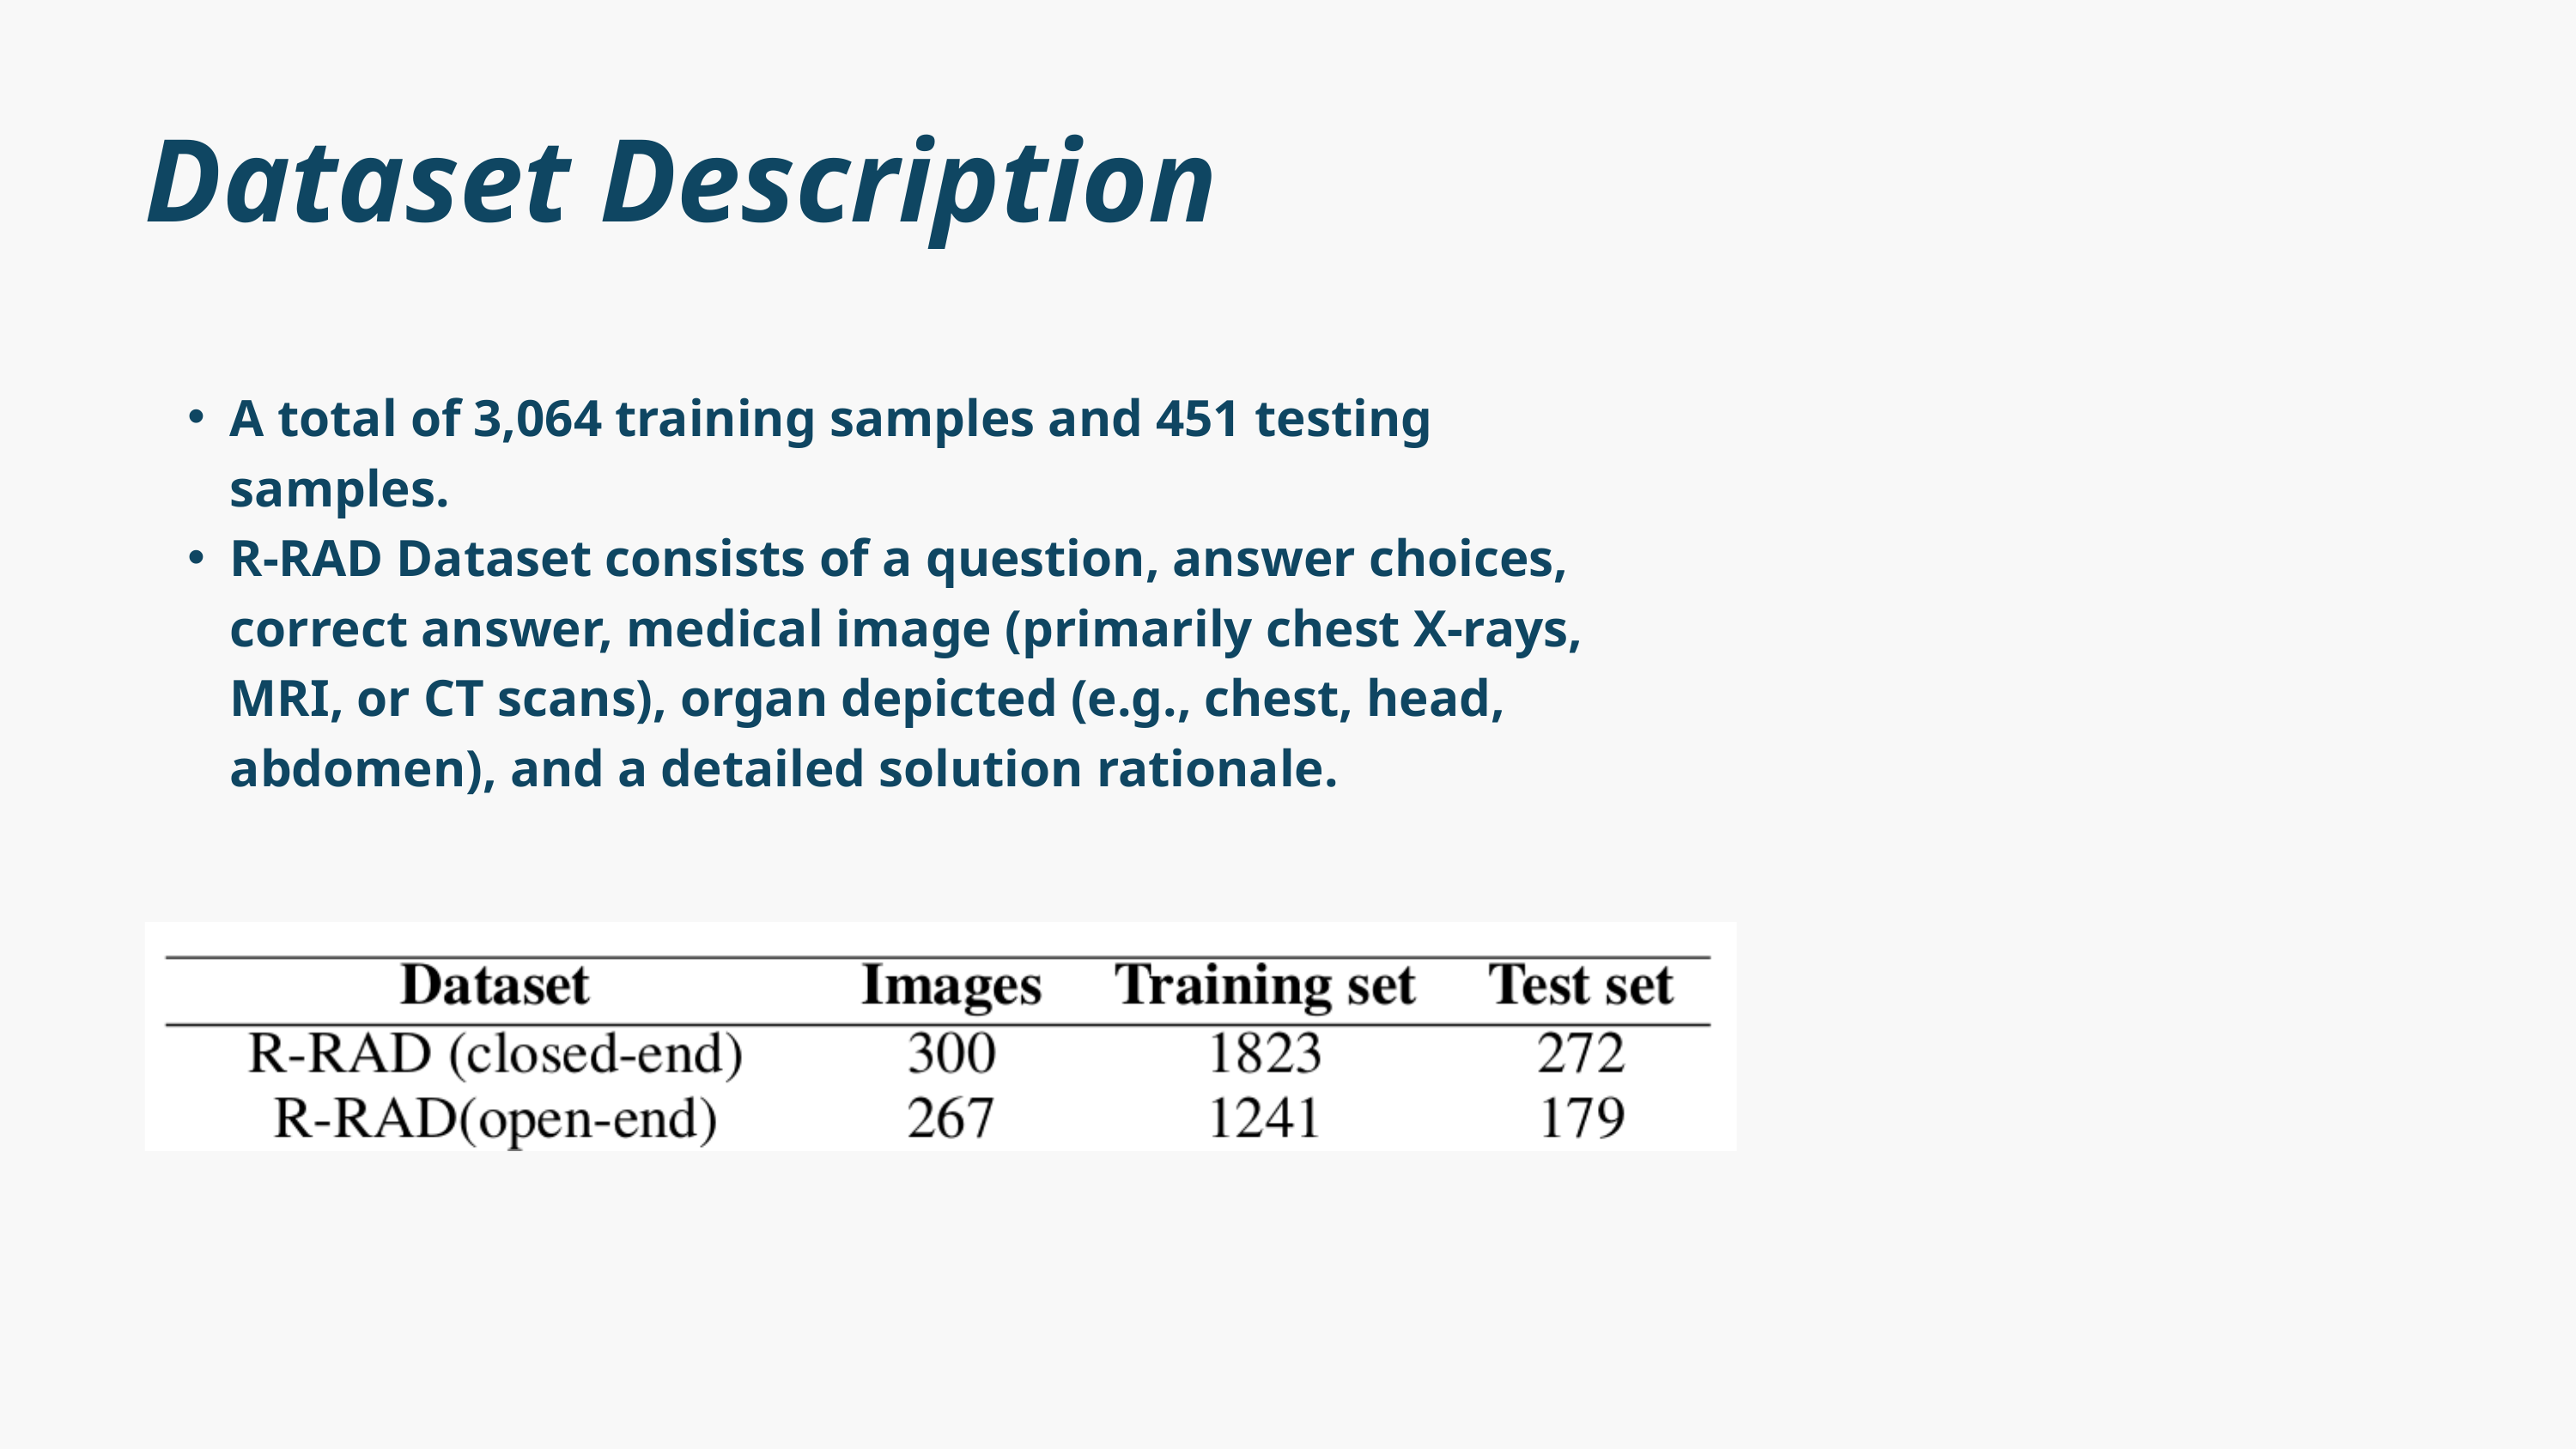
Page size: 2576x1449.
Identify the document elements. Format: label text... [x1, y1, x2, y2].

text_box [144, 922, 1737, 1151]
text_box Dataset Description [144, 84, 1565, 246]
text_box A total of 3,064 training samples and 451 testing samples. R-RAD Dataset consists of a question, answer choices, correct answer, medical image (primarily chest X-rays, MRI, or CT scans), organ depicted (e.g., chest, head, abdomen), and a detailed solution rationale. [144, 376, 1649, 867]
